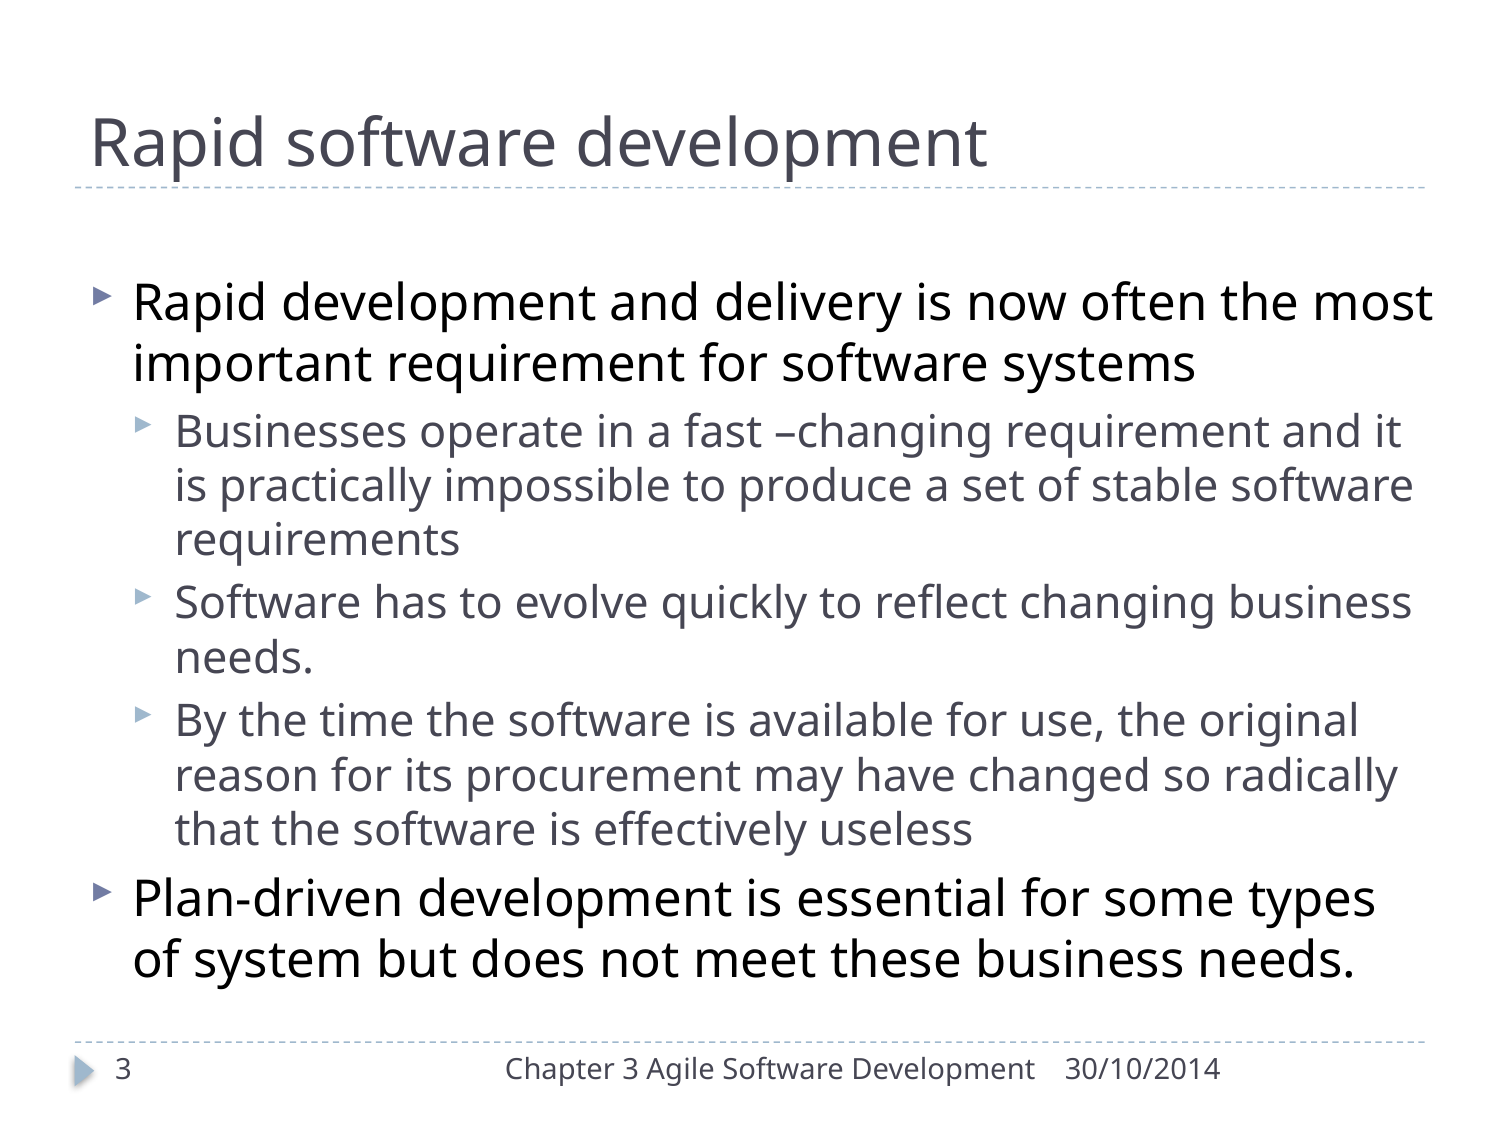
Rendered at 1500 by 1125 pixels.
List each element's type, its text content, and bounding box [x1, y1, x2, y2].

list Rapid development and delivery is now often the most important requirement for software systems Businesses operate in a fast –changing requirement and it is practically impossible to produce a set of stable software requirements Software has to evolve quickly to reflect changing business needs. By the time the software is available for use, the original reason for its procurement may have changed so radically that the software is effectively useless Plan-driven development is essential for some types of system but does not meet these business needs. [75, 262, 1455, 1005]
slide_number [1050, 1042, 1426, 1103]
title Rapid software development [75, 24, 1425, 188]
footer Chapter 3 Agile Software Development [475, 1042, 1050, 1103]
slide_number 3 [100, 1042, 426, 1103]
